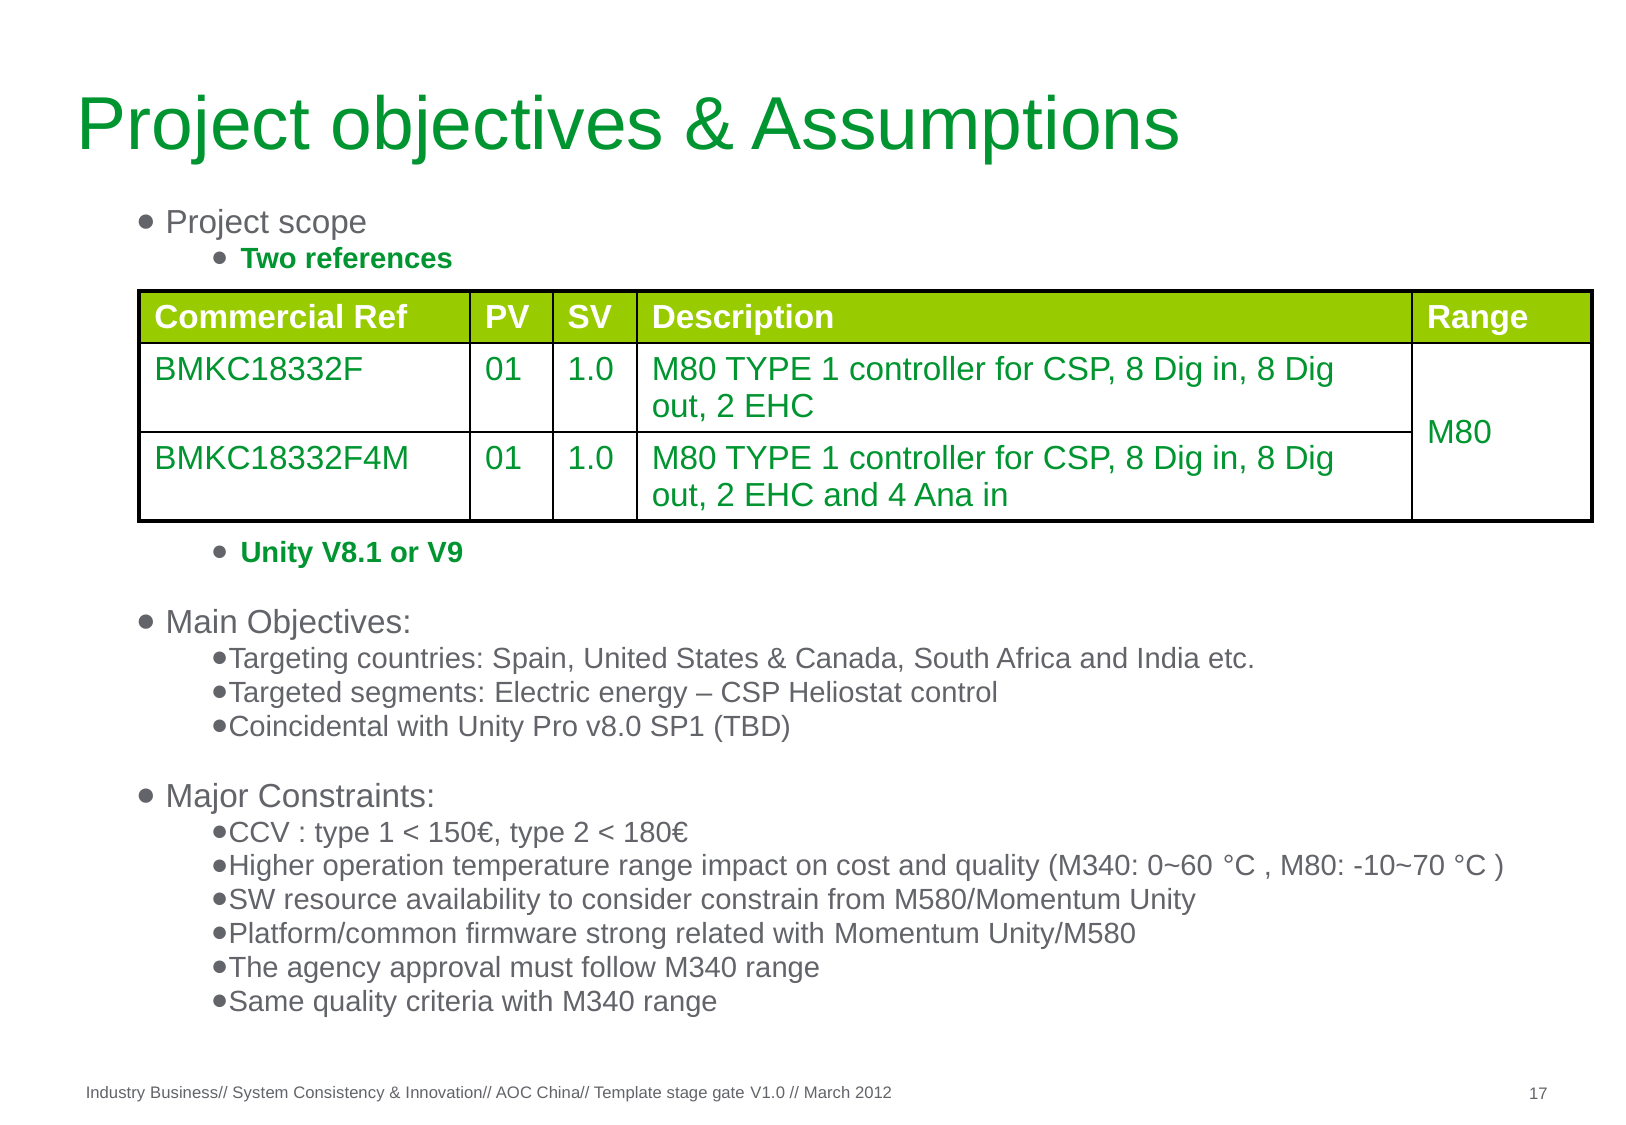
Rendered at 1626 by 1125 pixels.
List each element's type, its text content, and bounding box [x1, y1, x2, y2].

table_cell 01 [471, 344, 552, 431]
table_cell BMKC18332F [141, 344, 469, 431]
table_cell BMKC18332F4M [141, 433, 469, 519]
table_cell 01 [471, 433, 552, 519]
table_header Range [1413, 293, 1590, 342]
table_cell M80 TYPE 1 controller for CSP, 8 Dig in, 8 Dig out, 2 EHC and 4 Ana in [638, 433, 1411, 519]
table_header Commercial Ref [141, 293, 469, 342]
table_cell 1.0 [554, 344, 636, 431]
table_header Description [638, 293, 1411, 342]
table_cell M80 [1413, 344, 1590, 519]
table_cell 1.0 [554, 433, 636, 519]
table_header SV [554, 293, 636, 342]
title Project objectives & Assumptions [76, 66, 1549, 174]
table_cell M80 TYPE 1 controller for CSP, 8 Dig in, 8 Dig out, 2 EHC [638, 344, 1411, 431]
table_header PV [471, 293, 552, 342]
text_box Project scope Two references Unity V8.1 or V9 Main Objectives: Targeting countries: Spain, United States & Canada, South Africa and India etc. Targeted segments: Electric energy – CSP Heliostat control Coincidental with Unity Pro v8.0 SP1 (TBD) Major Constraints: CCV : type 1 < 150€, type 2 < 180€ Higher operation temperature range impact on cost and quality (M340: 0~60 °C , M80: -10~70 °C ) SW resource availability to consider constrain from M580/Momentum Unity Platform/common firmware strong related with Momentum Unity/M580 The agency approval must follow M340 range Same quality criteria with M340 range [76, 208, 1545, 1118]
